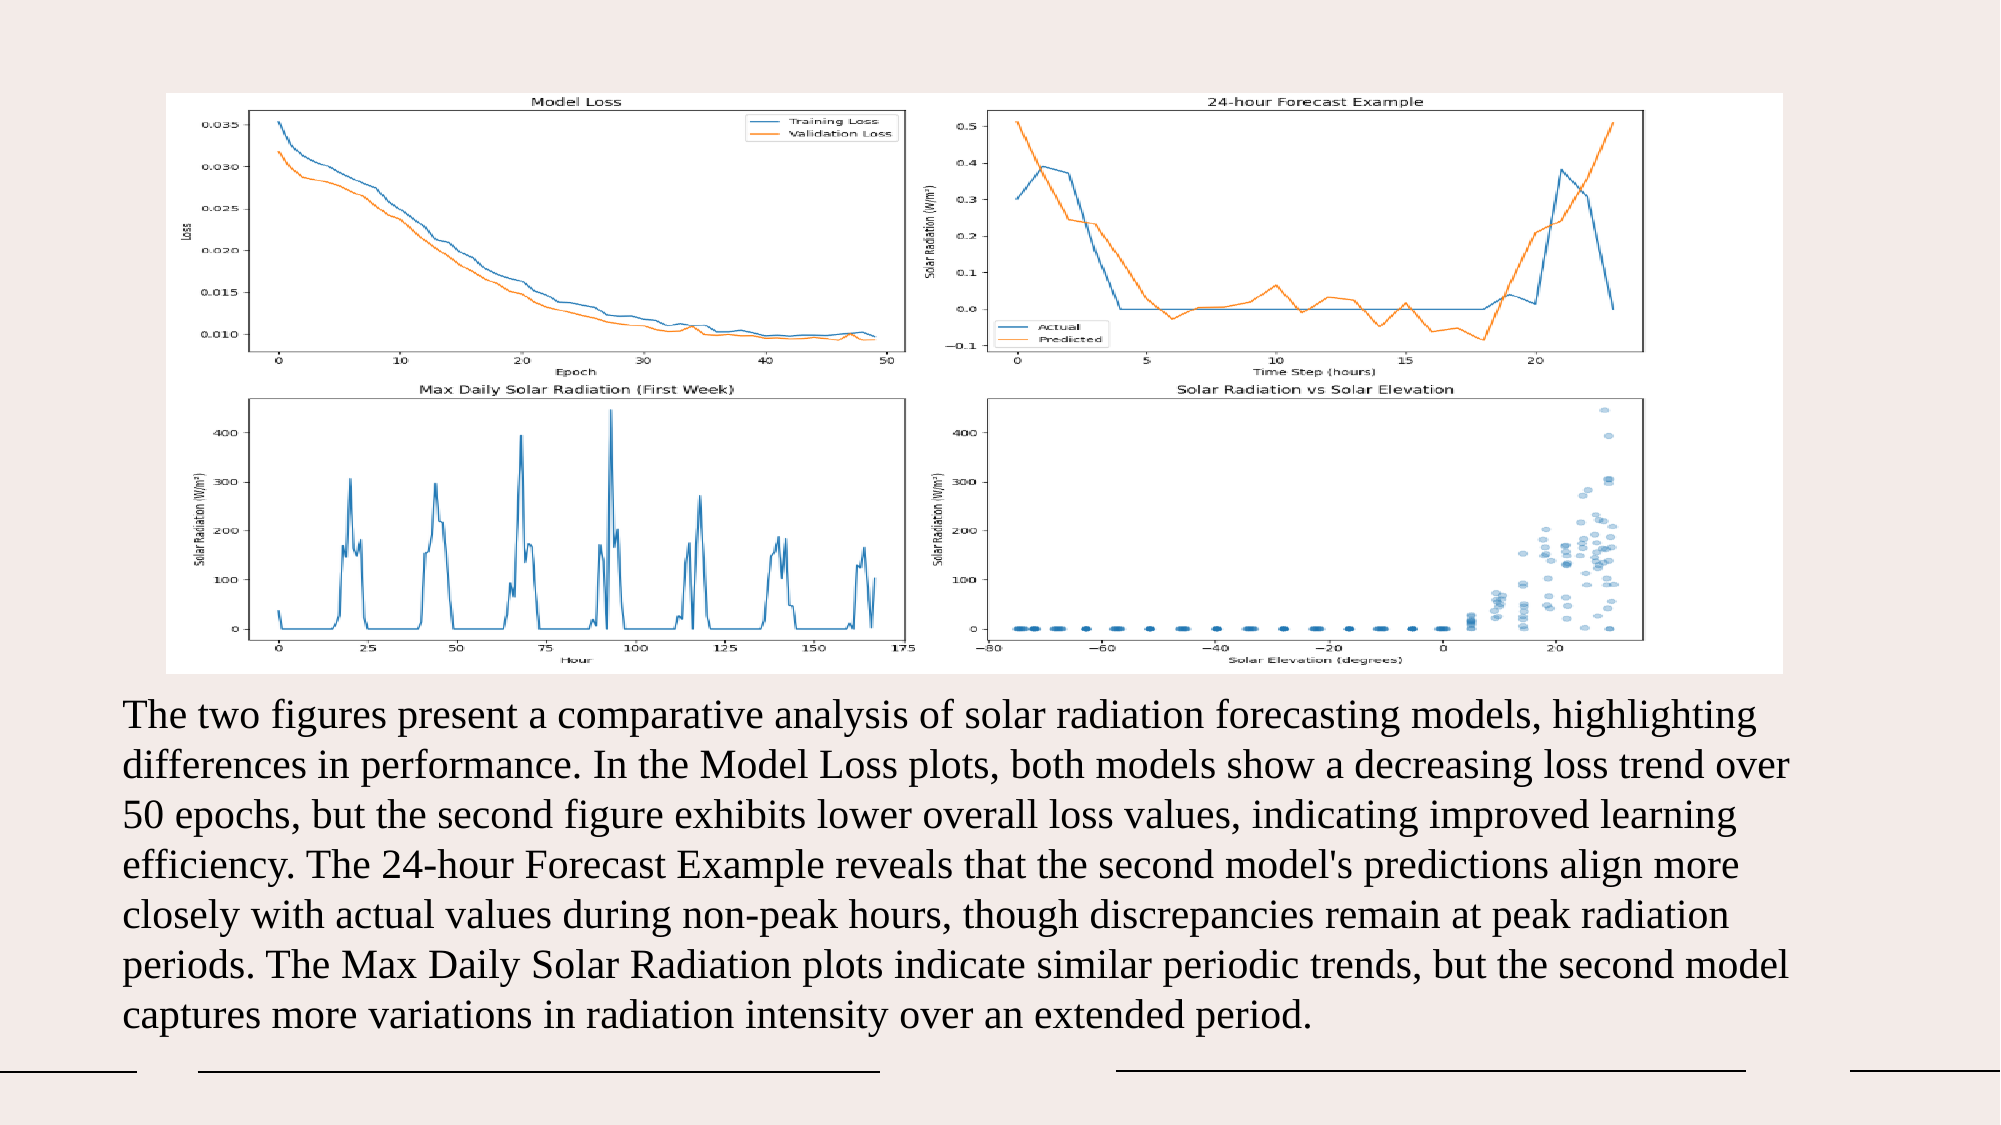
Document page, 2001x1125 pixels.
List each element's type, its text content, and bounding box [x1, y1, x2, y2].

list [166, 93, 1783, 674]
text_box The two figures present a comparative analysis of solar radiation forecasting models, highlighting differences in performance. In the Model Loss plots, both models show a decreasing loss trend over 50 epochs, but the second figure exhibits lower overall loss values, indicating improved learning efficiency. The 24-hour Forecast Example reveals that the second model's predictions align more closely with actual values during non-peak hours, though discrepancies remain at peak radiation periods. The Max Daily Solar Radiation plots indicate similar periodic trends, but the second model captures more variations in radiation intensity over an extended period. [107, 679, 1840, 1041]
